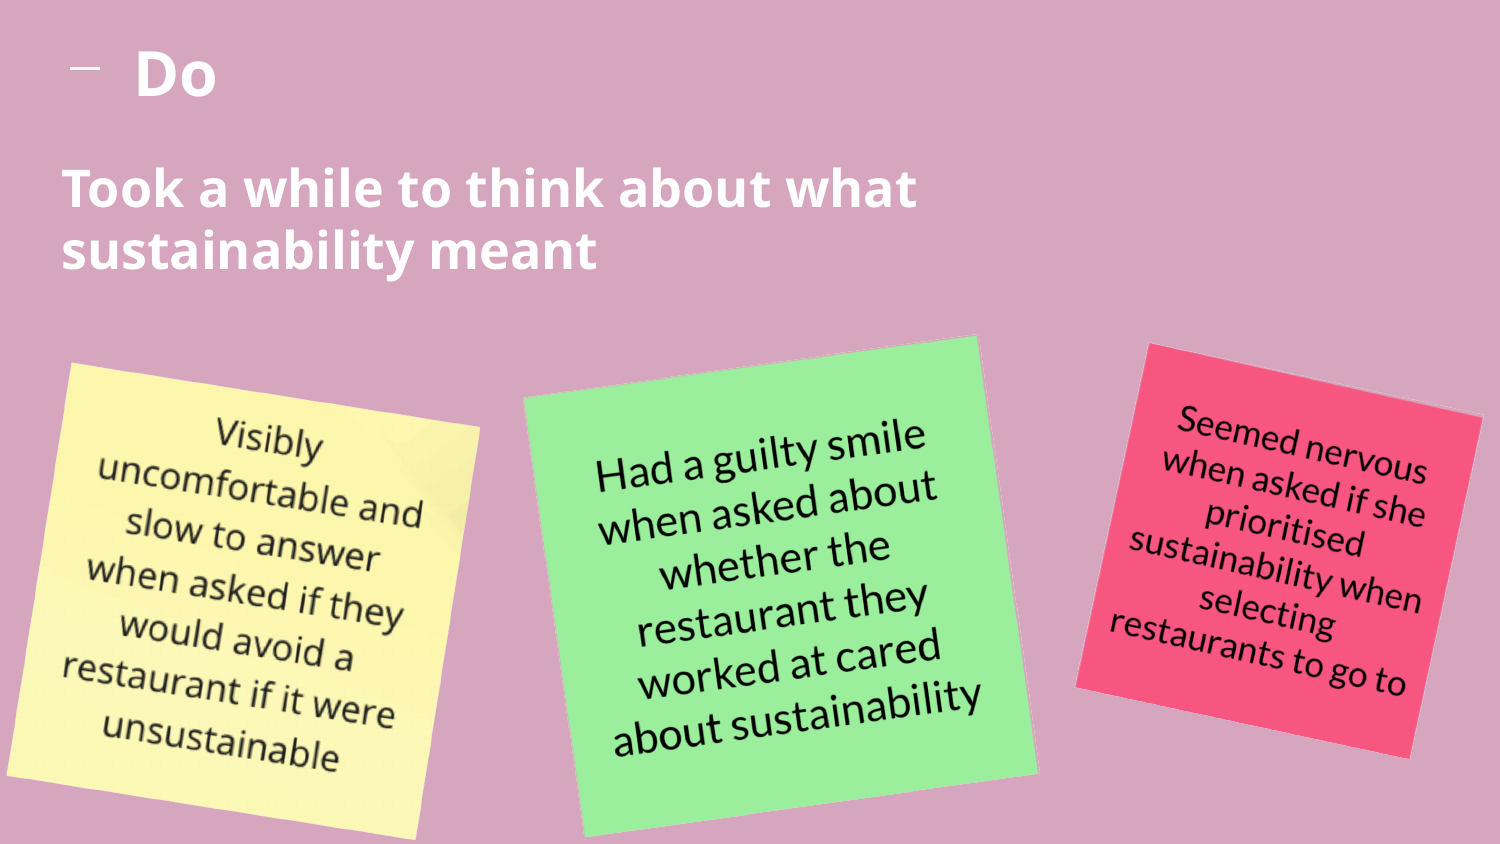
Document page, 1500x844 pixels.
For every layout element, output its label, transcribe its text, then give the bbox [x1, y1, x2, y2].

picture [7, 363, 479, 839]
title Took a while to think about what sustainability meant [46, 116, 1234, 319]
picture [1075, 343, 1483, 759]
title Do [118, 17, 319, 125]
picture [523, 335, 1039, 837]
